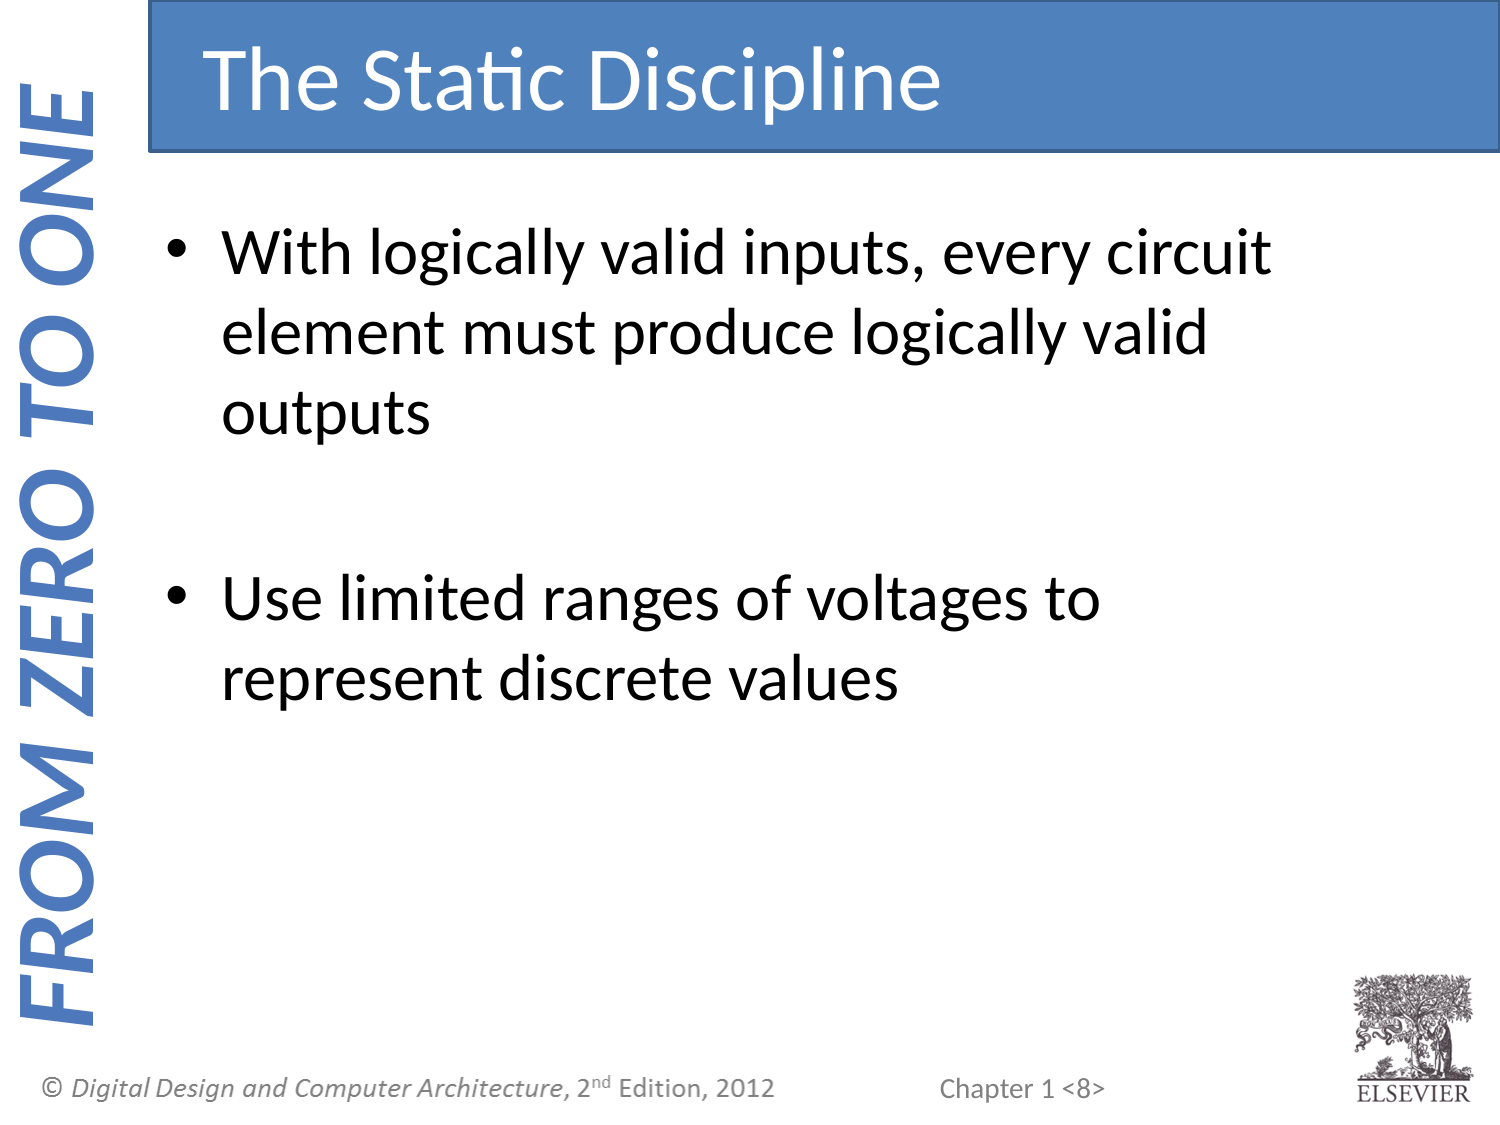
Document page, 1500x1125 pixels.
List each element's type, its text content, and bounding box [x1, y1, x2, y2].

picture [0, 0, 1500, 1125]
text_box The Static Discipline [187, 11, 1488, 136]
list With logically valid inputs, every circuit element must produce logically valid outputs Use limited ranges of voltages to represent discrete values [149, 199, 1376, 1013]
